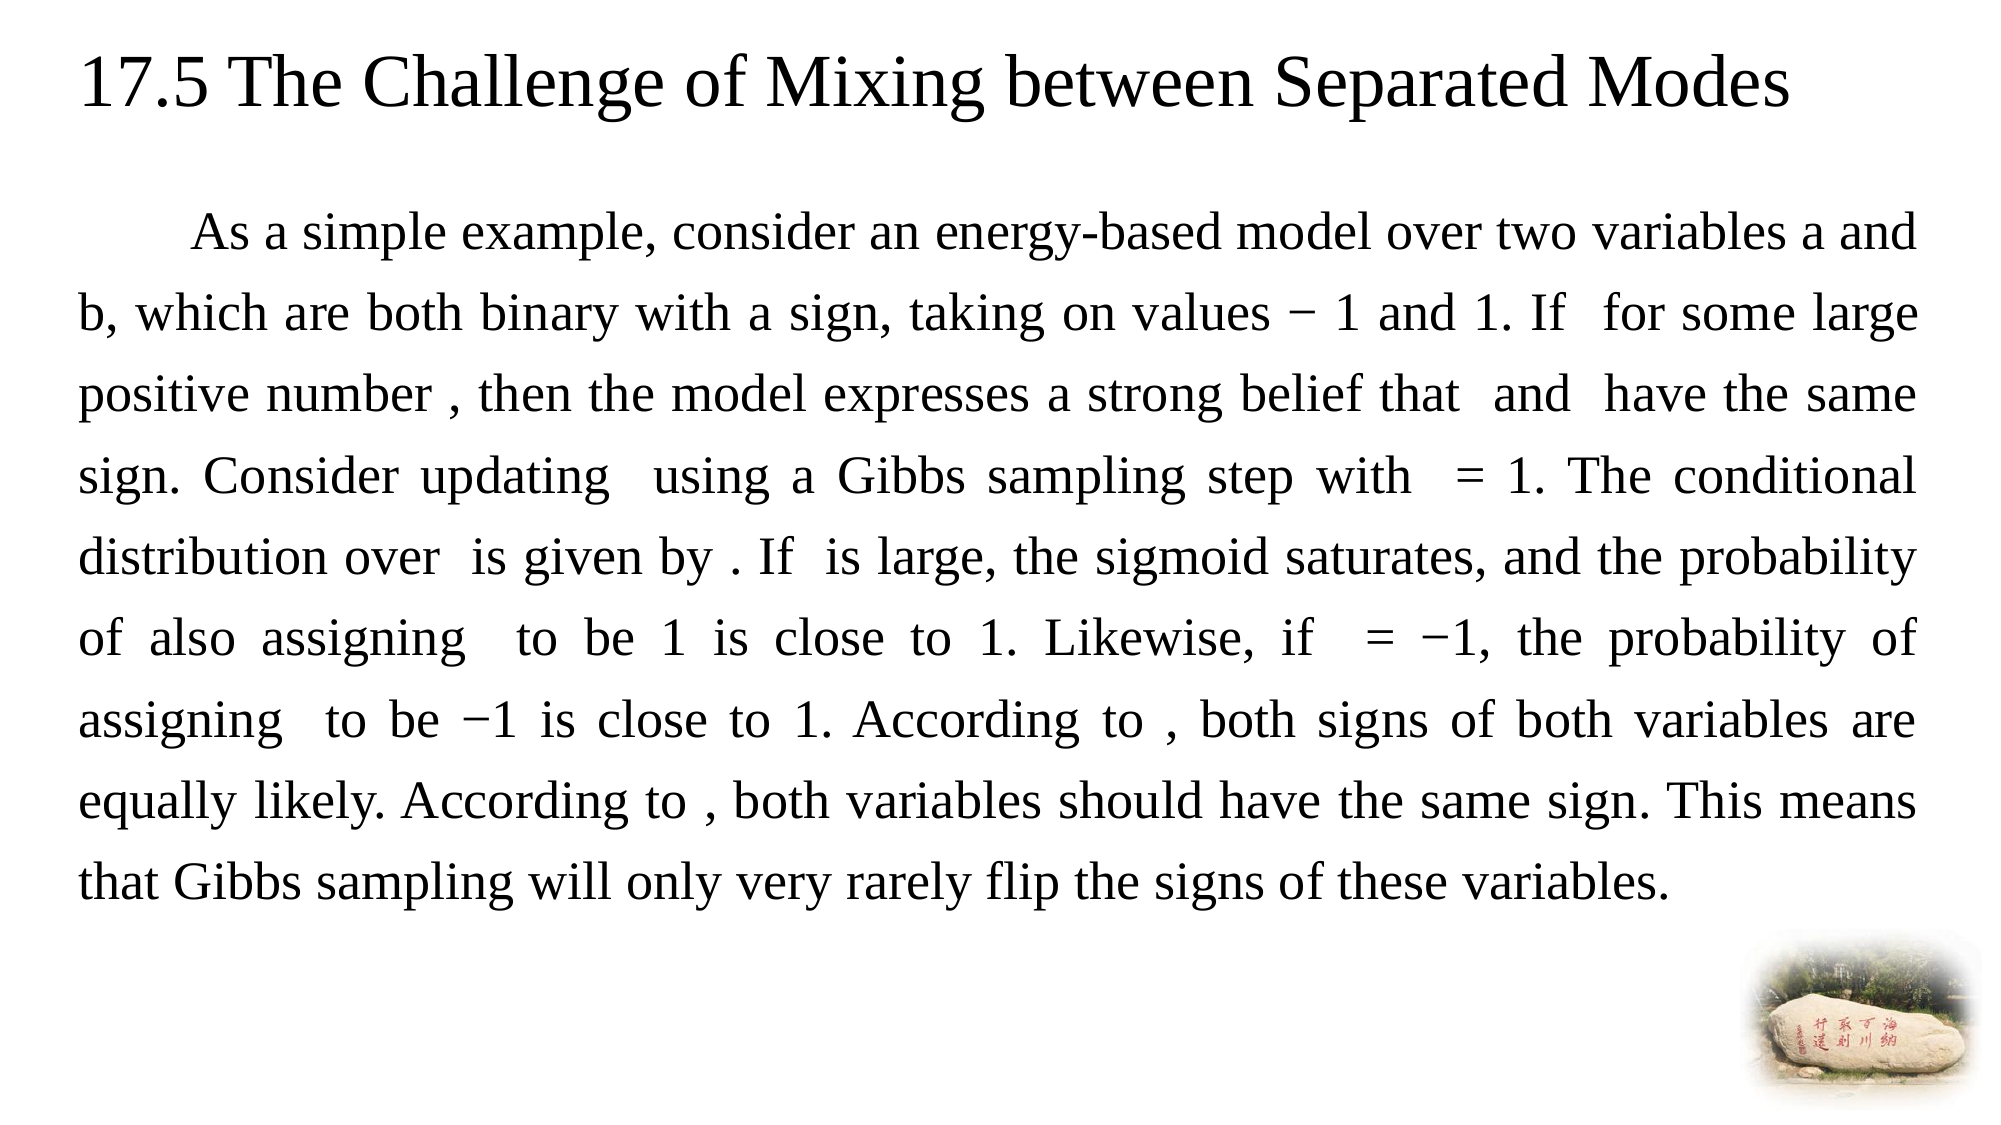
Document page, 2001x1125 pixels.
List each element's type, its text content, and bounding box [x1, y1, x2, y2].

title 17.5 The Challenge of Mixing between Separated Modes [63, 21, 2000, 142]
picture [1740, 925, 1985, 1110]
